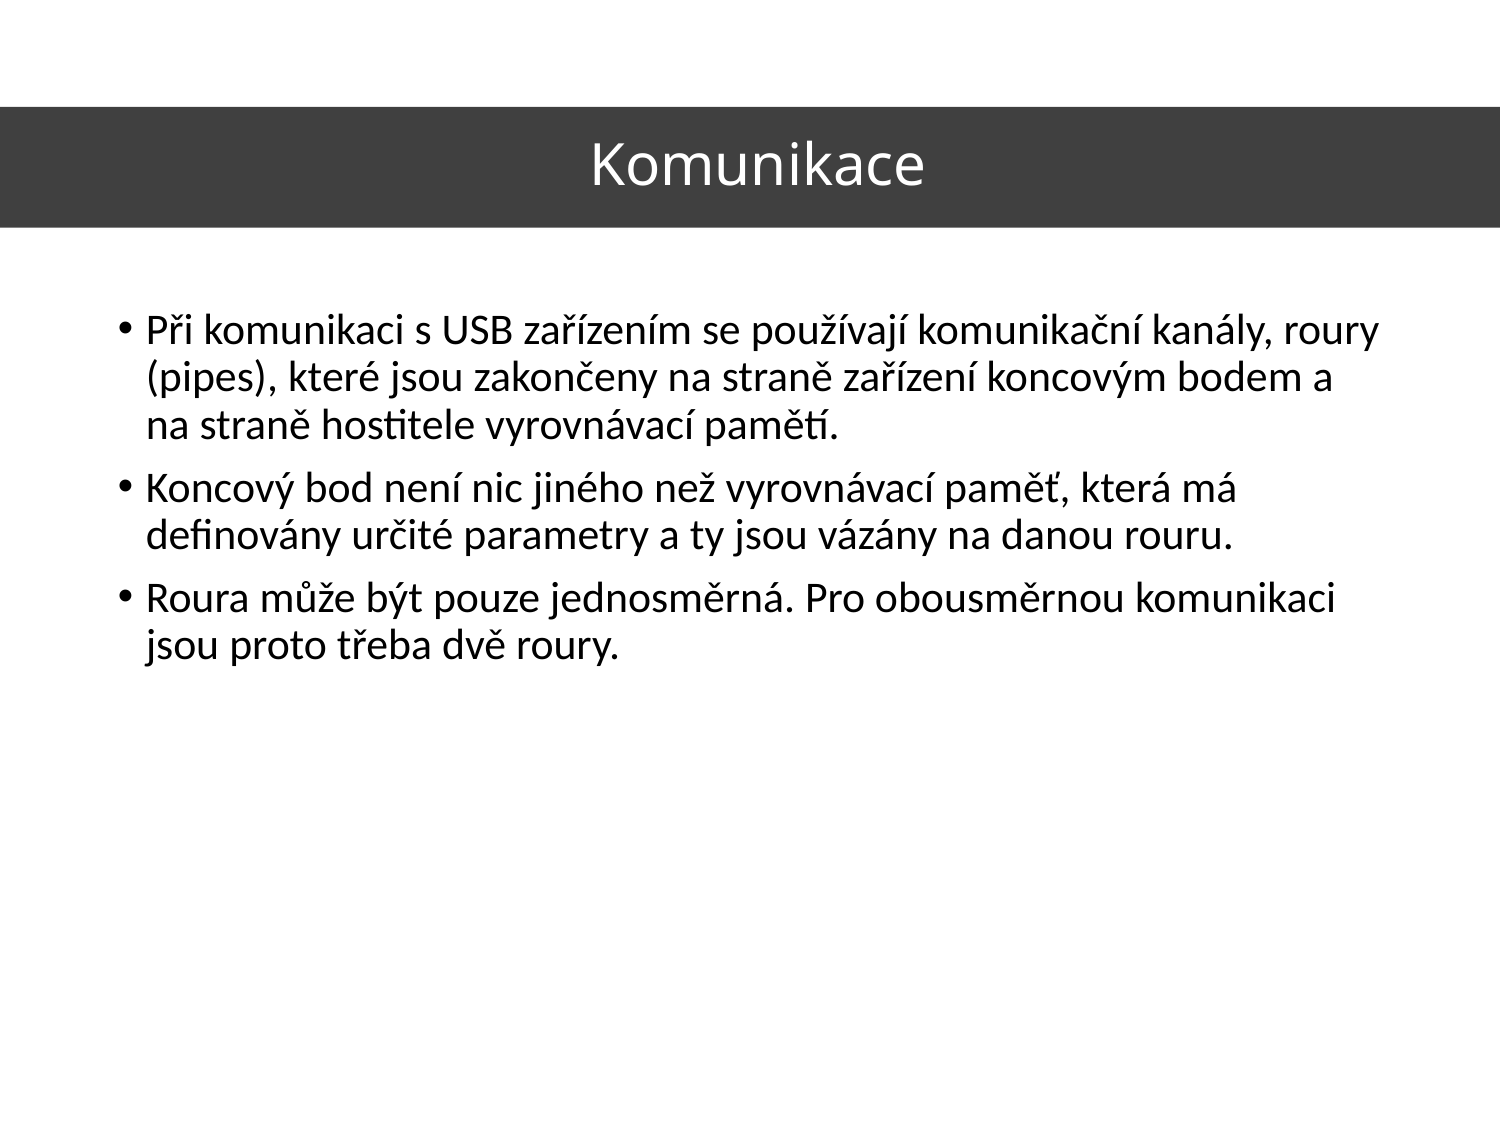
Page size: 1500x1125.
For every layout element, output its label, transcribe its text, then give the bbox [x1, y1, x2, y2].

text_box [0, 106, 1500, 229]
text_box Při komunikaci s USB zařízením se používají komunikační kanály, roury (pipes), které jsou zakončeny na straně zařízení koncovým bodem a na straně hostitele vyrovnávací pamětí. Koncový bod není nic jiného než vyrovnávací paměť, která má definovány určité parametry a ty jsou vázány na danou rouru. Roura může být pouze jednosměrná. Pro obousměrnou komunikaci jsou proto třeba dvě roury. [103, 299, 1397, 1014]
title Komunikace [68, 105, 1448, 228]
